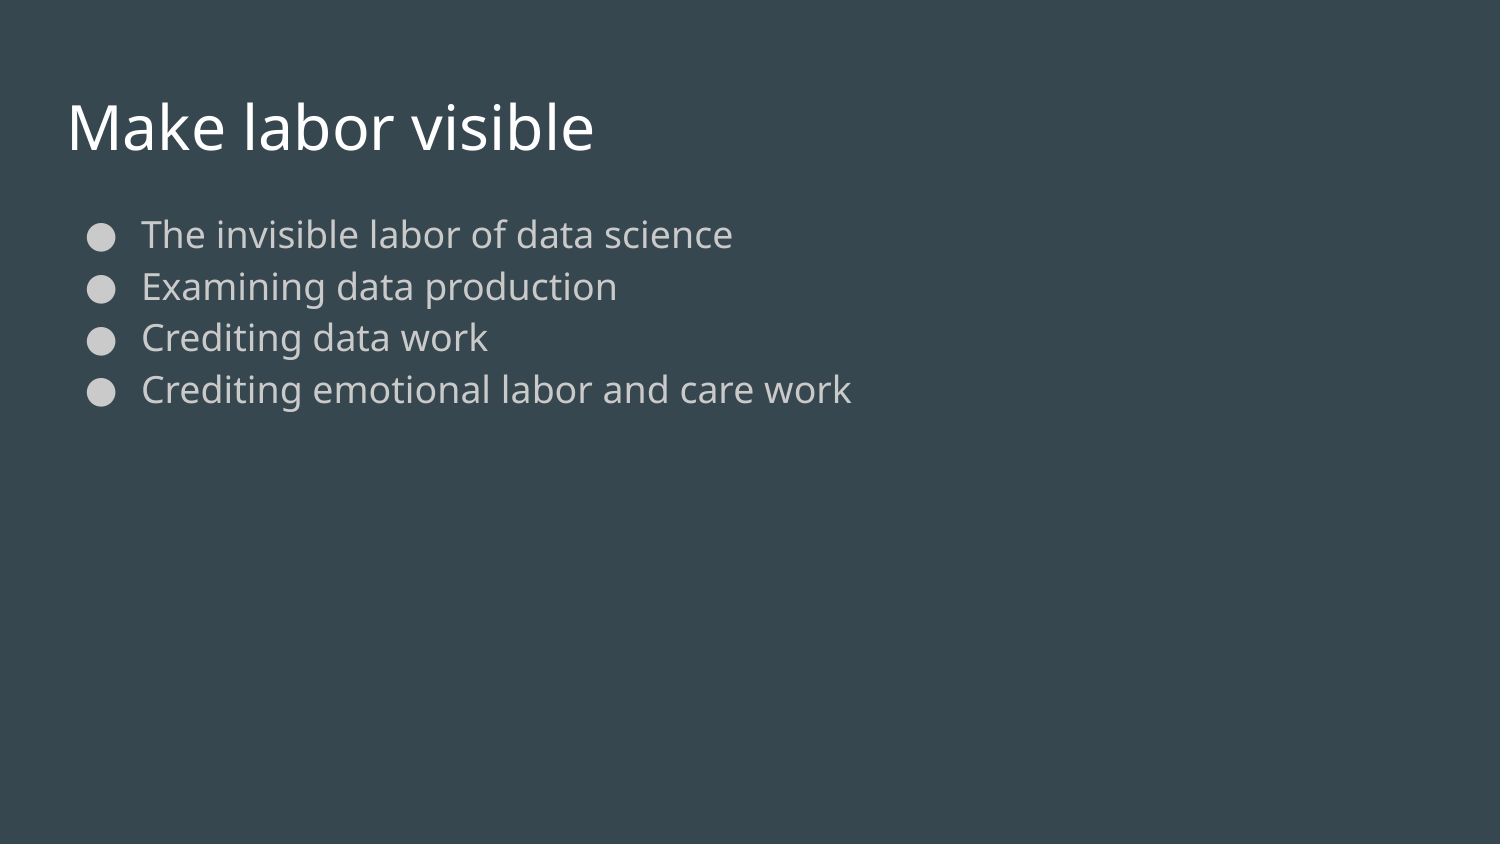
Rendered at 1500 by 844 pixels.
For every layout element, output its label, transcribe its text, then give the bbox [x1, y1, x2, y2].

title Make labor visible [51, 72, 1449, 167]
list The invisible labor of data science Examining data production Crediting data work Crediting emotional labor and care work [51, 189, 1449, 750]
